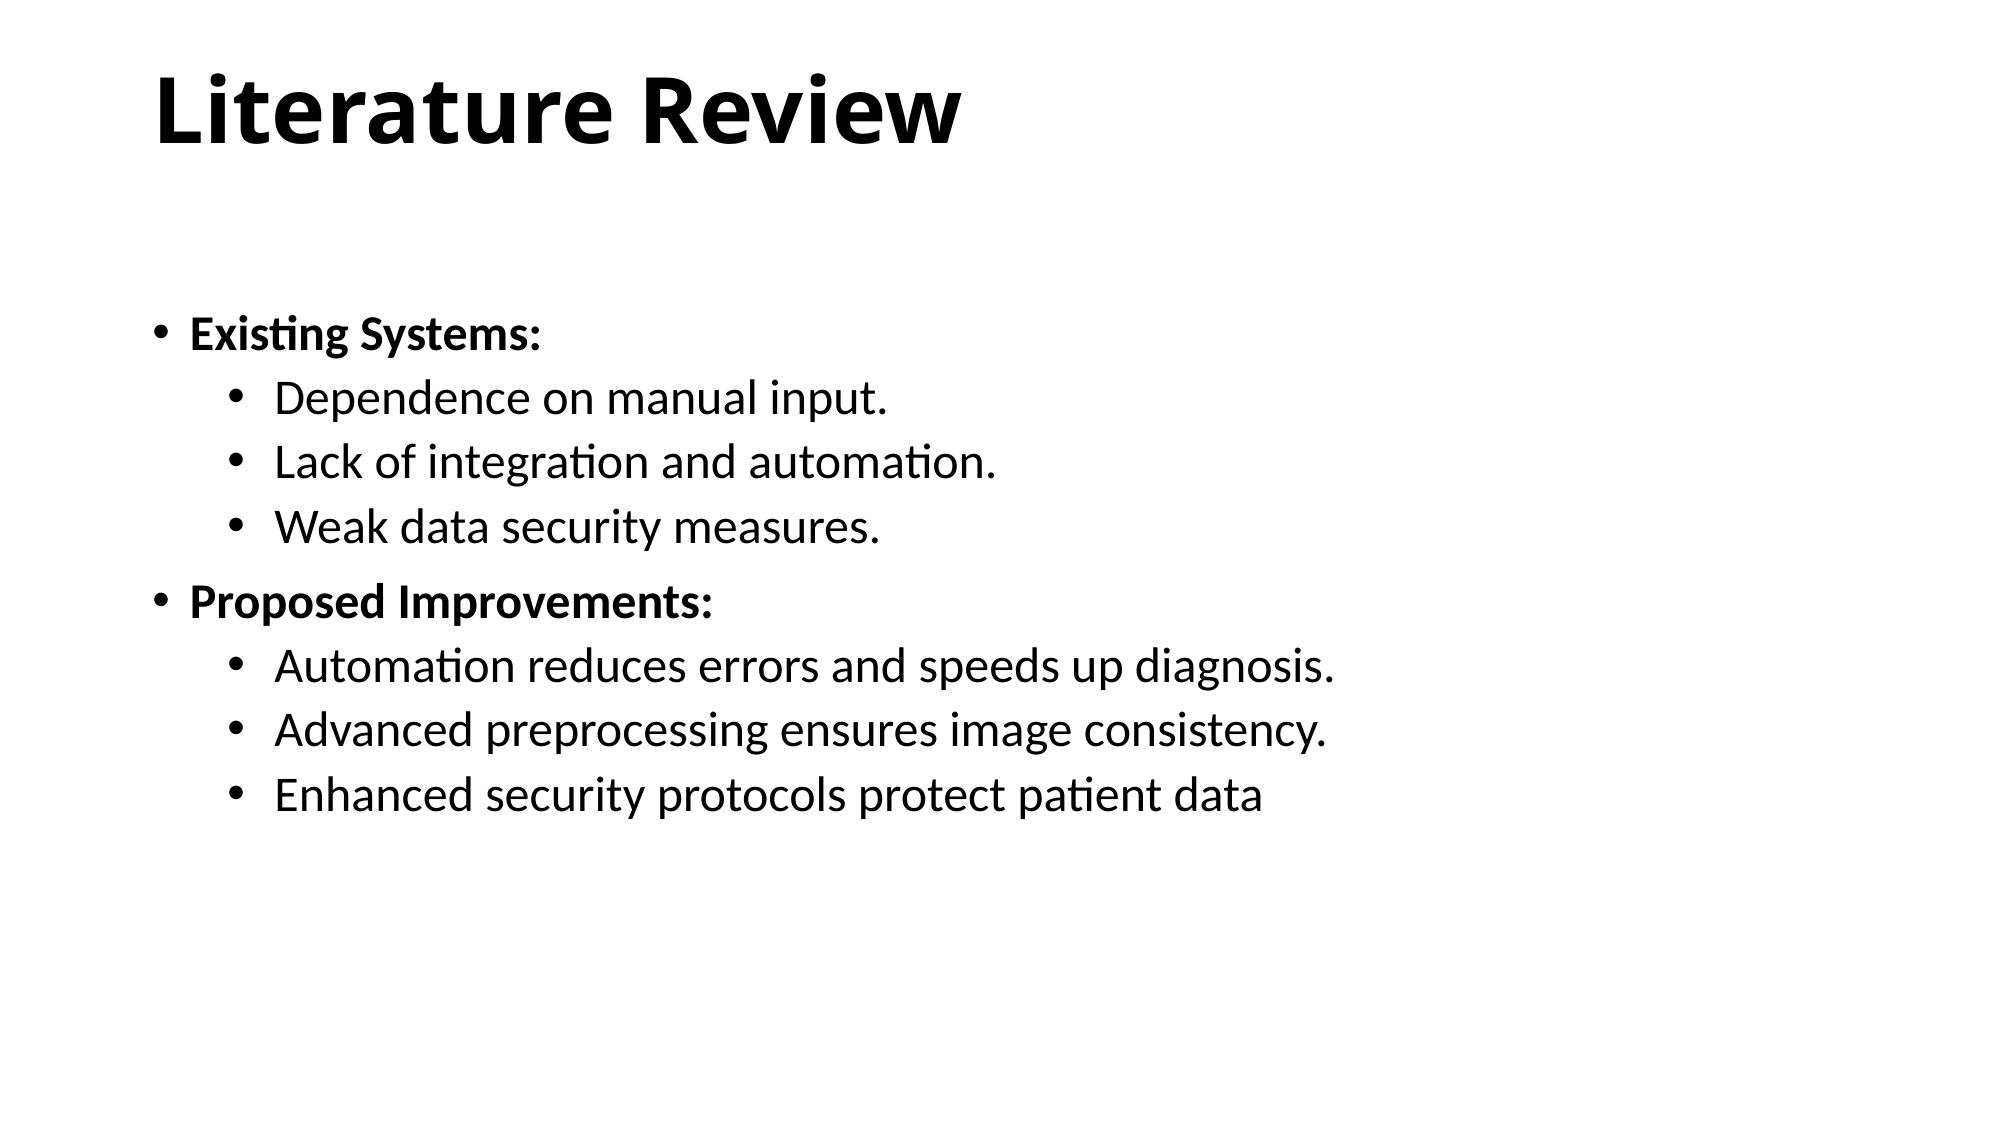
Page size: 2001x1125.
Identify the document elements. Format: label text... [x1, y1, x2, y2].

title Literature Review [137, 59, 1863, 278]
list Existing Systems: Dependence on manual input. Lack of integration and automation. Weak data security measures. Proposed Improvements: Automation reduces errors and speeds up diagnosis. Advanced preprocessing ensures image consistency. Enhanced security protocols protect patient data [137, 299, 1863, 1014]
